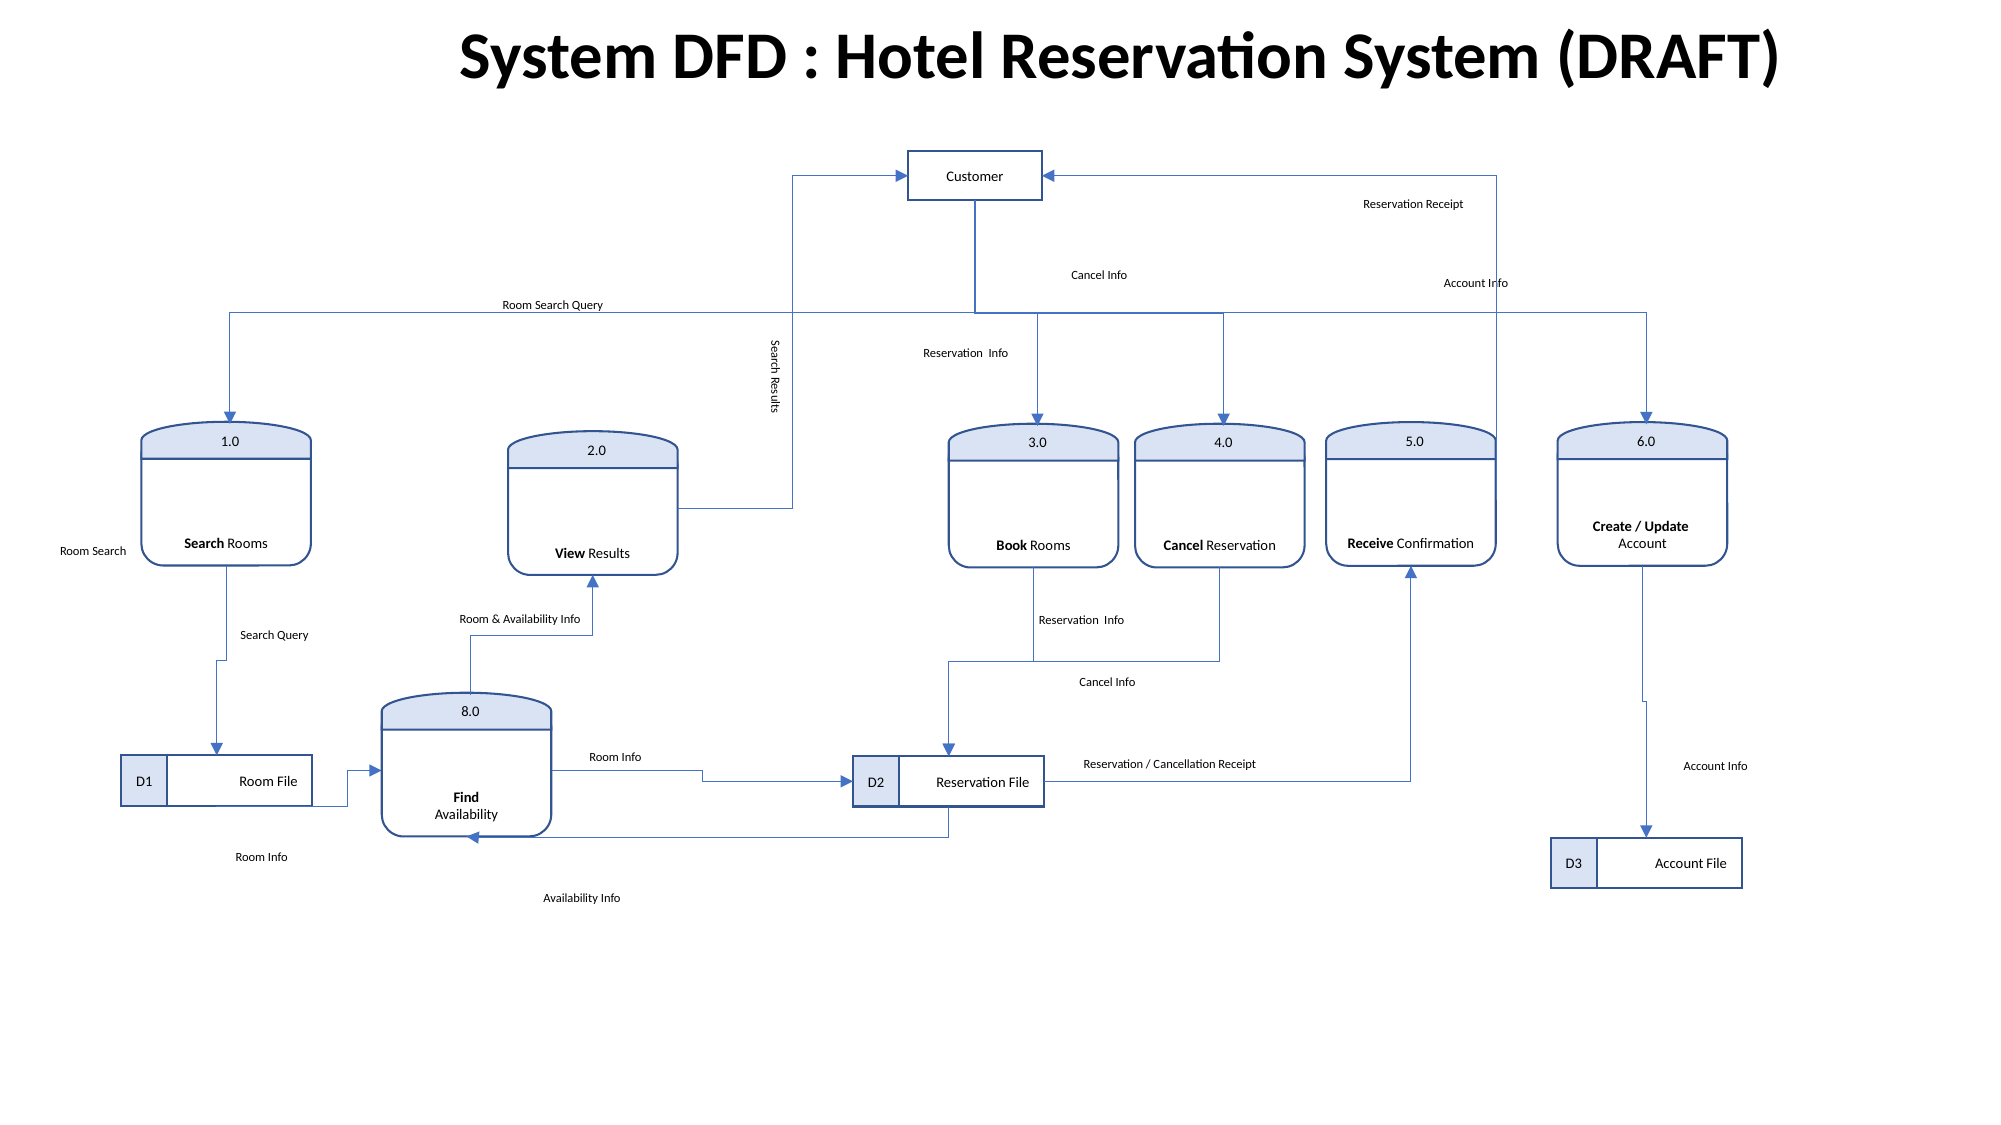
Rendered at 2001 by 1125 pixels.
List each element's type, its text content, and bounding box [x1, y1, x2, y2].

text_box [1423, 500, 1496, 566]
text_box Customer [907, 150, 1043, 201]
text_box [471, 573, 592, 697]
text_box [1508, 699, 1781, 704]
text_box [852, 756, 1045, 807]
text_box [1557, 422, 1728, 566]
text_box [989, 526, 1179, 798]
text_box System DFD : Hotel Reservation System (DRAFT) [1423, 4, 1798, 100]
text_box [141, 421, 311, 566]
text_box Reservation Info [909, 345, 986, 368]
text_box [692, 580, 723, 1063]
text_box Account Info [1497, 267, 1523, 298]
text_box System DFD : Hotel Reservation System (DRAFT) [445, 4, 490, 100]
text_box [1198, 500, 1423, 648]
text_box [1550, 837, 1743, 889]
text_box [1044, 565, 1411, 782]
text_box Room Search [45, 535, 141, 566]
text_box Room Info [220, 841, 303, 872]
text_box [121, 755, 281, 806]
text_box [1135, 500, 1198, 565]
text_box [909, 281, 986, 345]
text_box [126, 655, 317, 665]
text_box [677, 175, 909, 509]
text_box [1042, 175, 1496, 500]
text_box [948, 423, 1119, 568]
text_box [552, 770, 692, 782]
text_box Search Query [225, 619, 324, 650]
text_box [381, 692, 552, 837]
text_box Room Info [574, 741, 657, 770]
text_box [986, 188, 1042, 438]
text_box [896, 619, 989, 705]
text_box Room & Availability Info [444, 603, 471, 633]
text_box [723, 770, 853, 782]
text_box Account Info [1668, 750, 1763, 781]
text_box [490, 0, 715, 685]
text_box System DFD : Hotel Reservation System (DRAFT) [715, 4, 1198, 100]
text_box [281, 705, 317, 871]
text_box Availability Info [528, 882, 636, 913]
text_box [1198, 0, 1423, 175]
